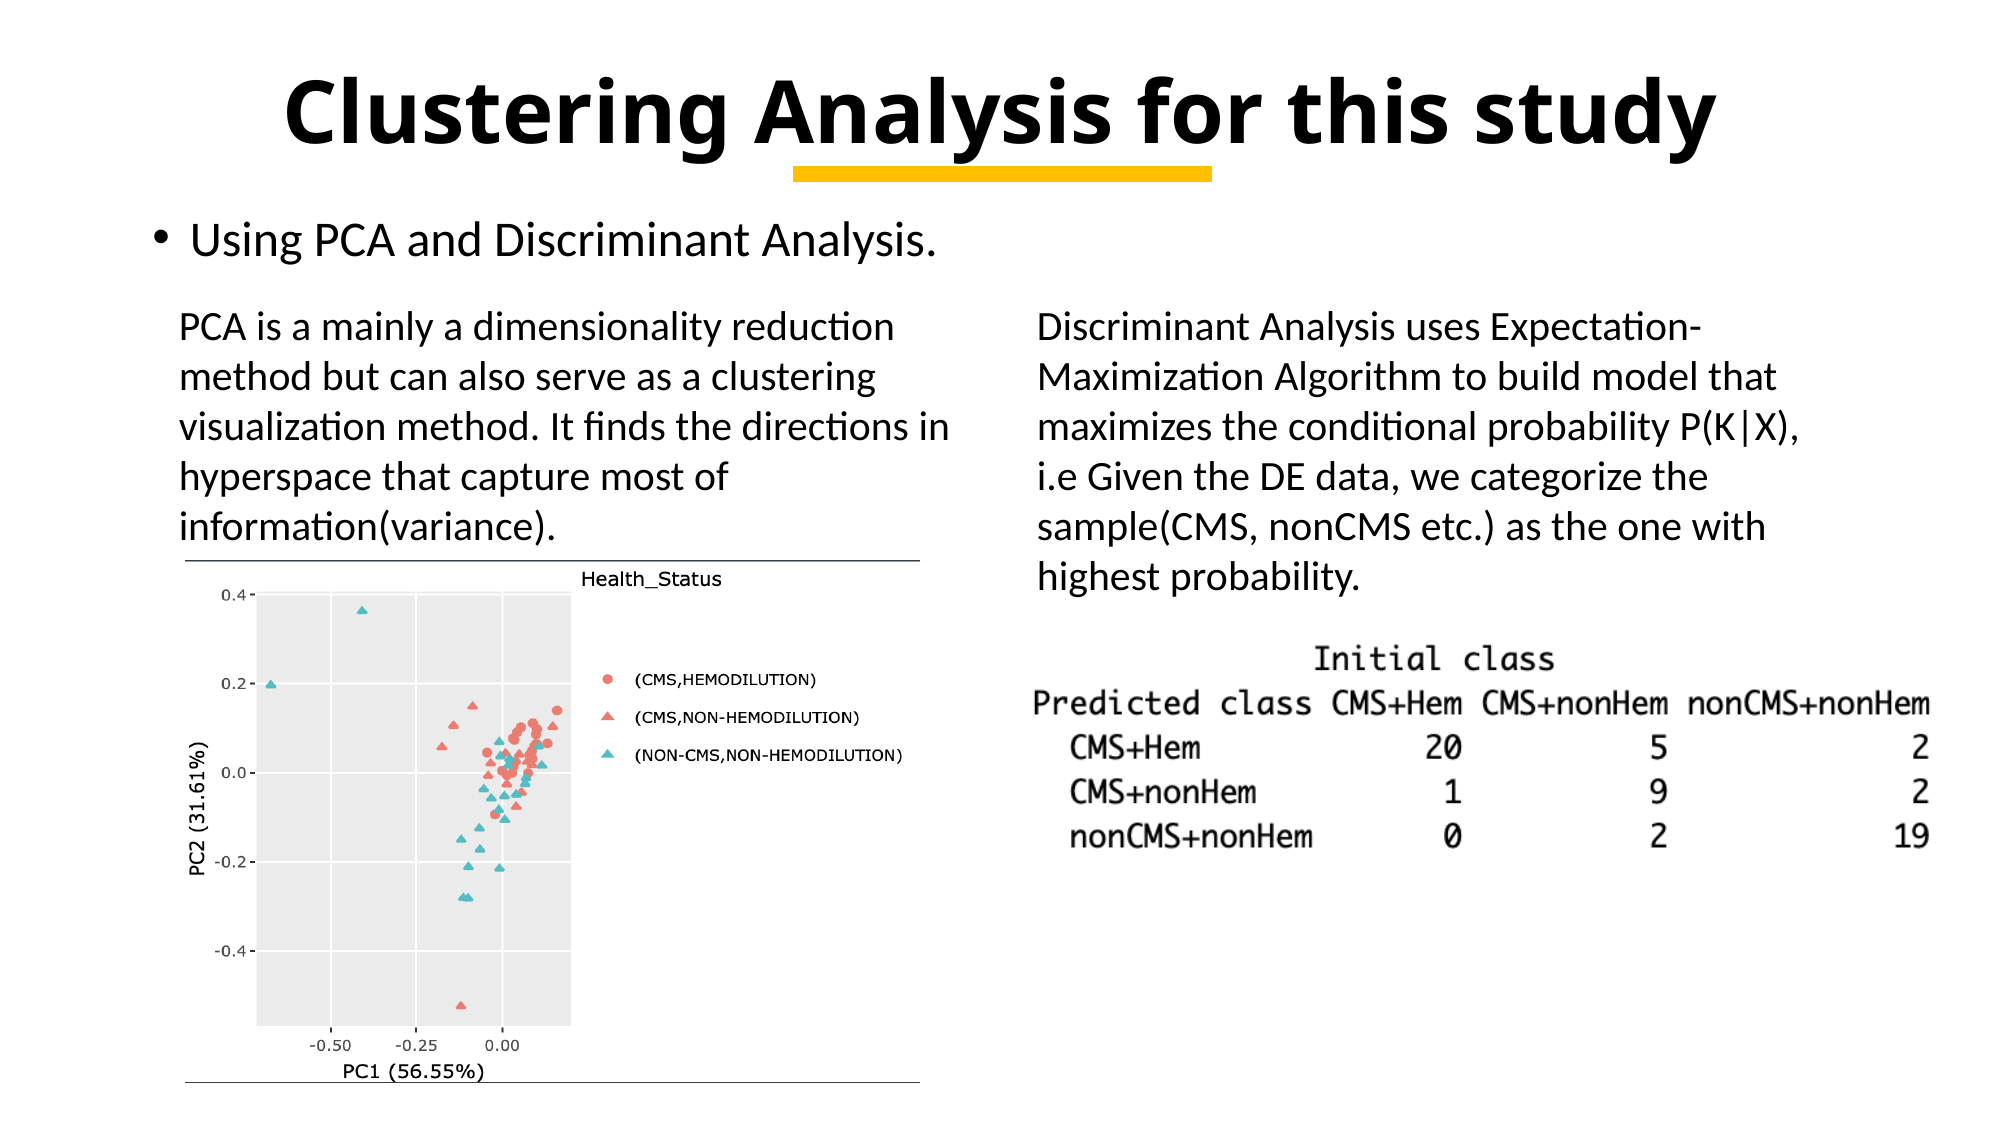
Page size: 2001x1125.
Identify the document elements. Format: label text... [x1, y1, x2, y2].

text_box PCA is a mainly a dimensionality reduction method but can also serve as a clustering visualization method. It finds the directions in hyperspace that capture most of information(variance). [163, 291, 980, 607]
text_box Discriminant Analysis uses Expectation-Maximization Algorithm to build model that maximizes the conditional probability P(K|X), i.e Given the DE data, we categorize the sample(CMS, nonCMS etc.) as the one with highest probability. [1022, 291, 1863, 635]
picture [185, 560, 920, 1083]
list Using PCA and Discriminant Analysis. [137, 205, 1863, 287]
picture [1022, 635, 1994, 875]
title Clustering Analysis for this study [137, 59, 1863, 170]
